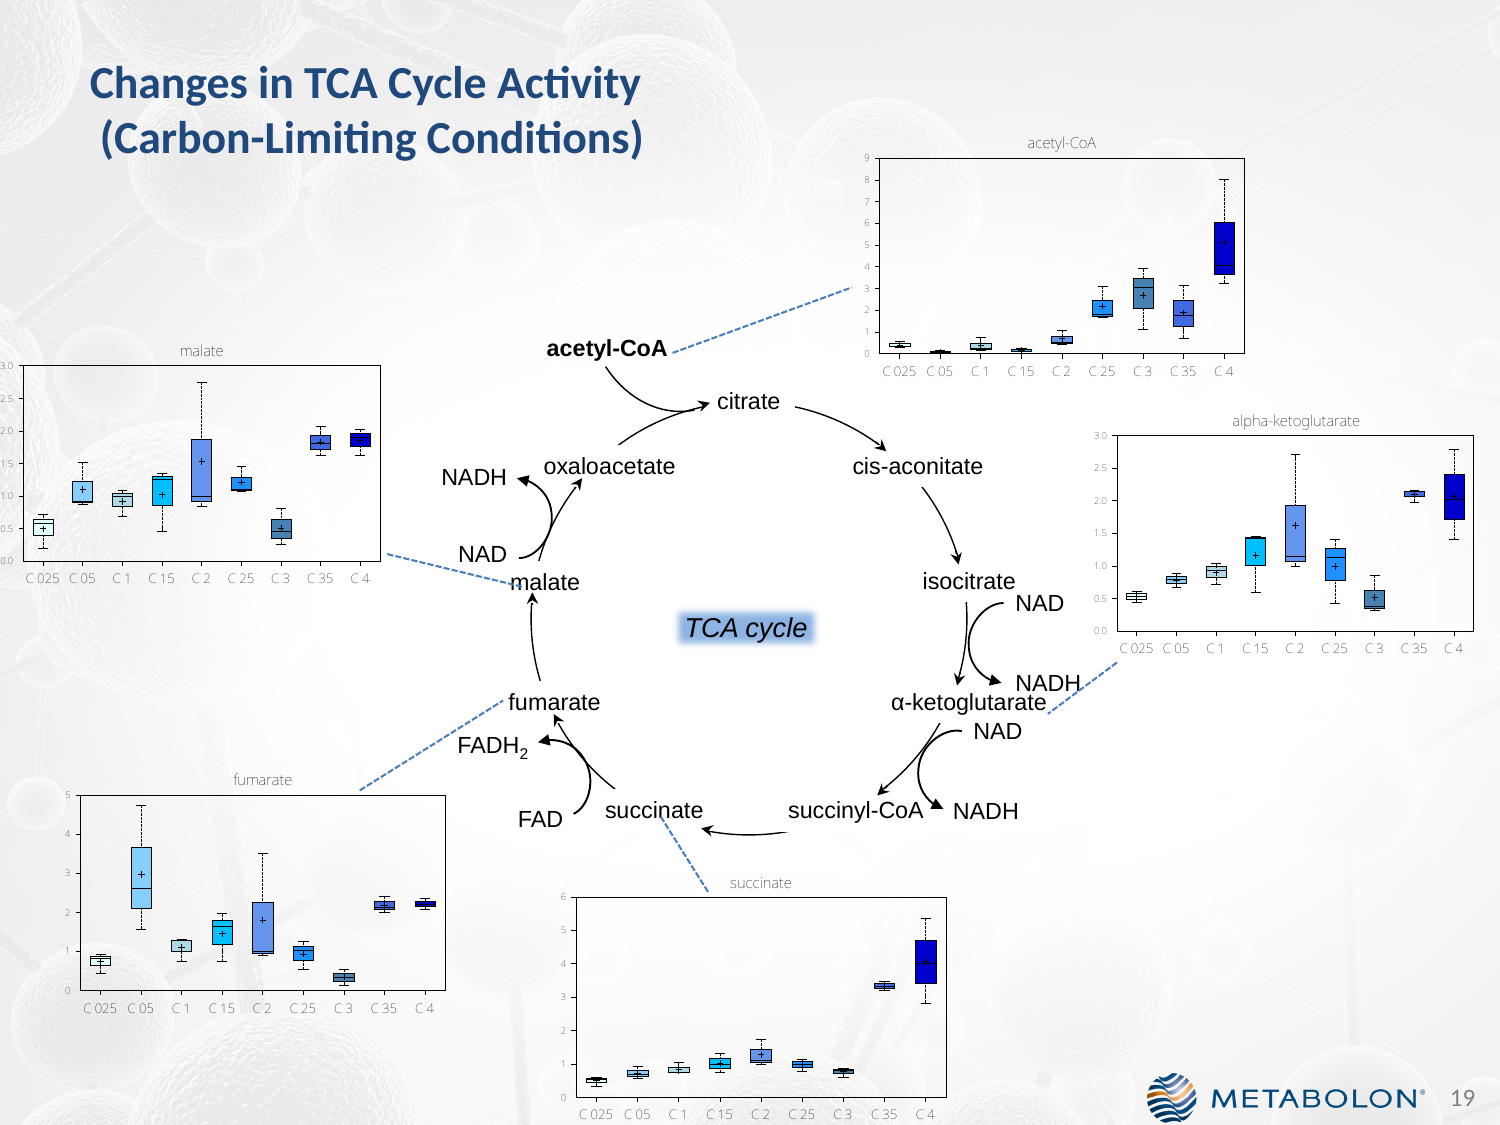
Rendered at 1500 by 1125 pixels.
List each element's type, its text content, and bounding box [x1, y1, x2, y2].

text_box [1047, 662, 1118, 715]
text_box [387, 553, 523, 588]
picture [0, 0, 1500, 1125]
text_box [659, 814, 709, 892]
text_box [359, 700, 504, 791]
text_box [672, 287, 852, 354]
text_box Changes in TCA Cycle Activity (Carbon-Limiting Conditions) [74, 45, 1500, 125]
